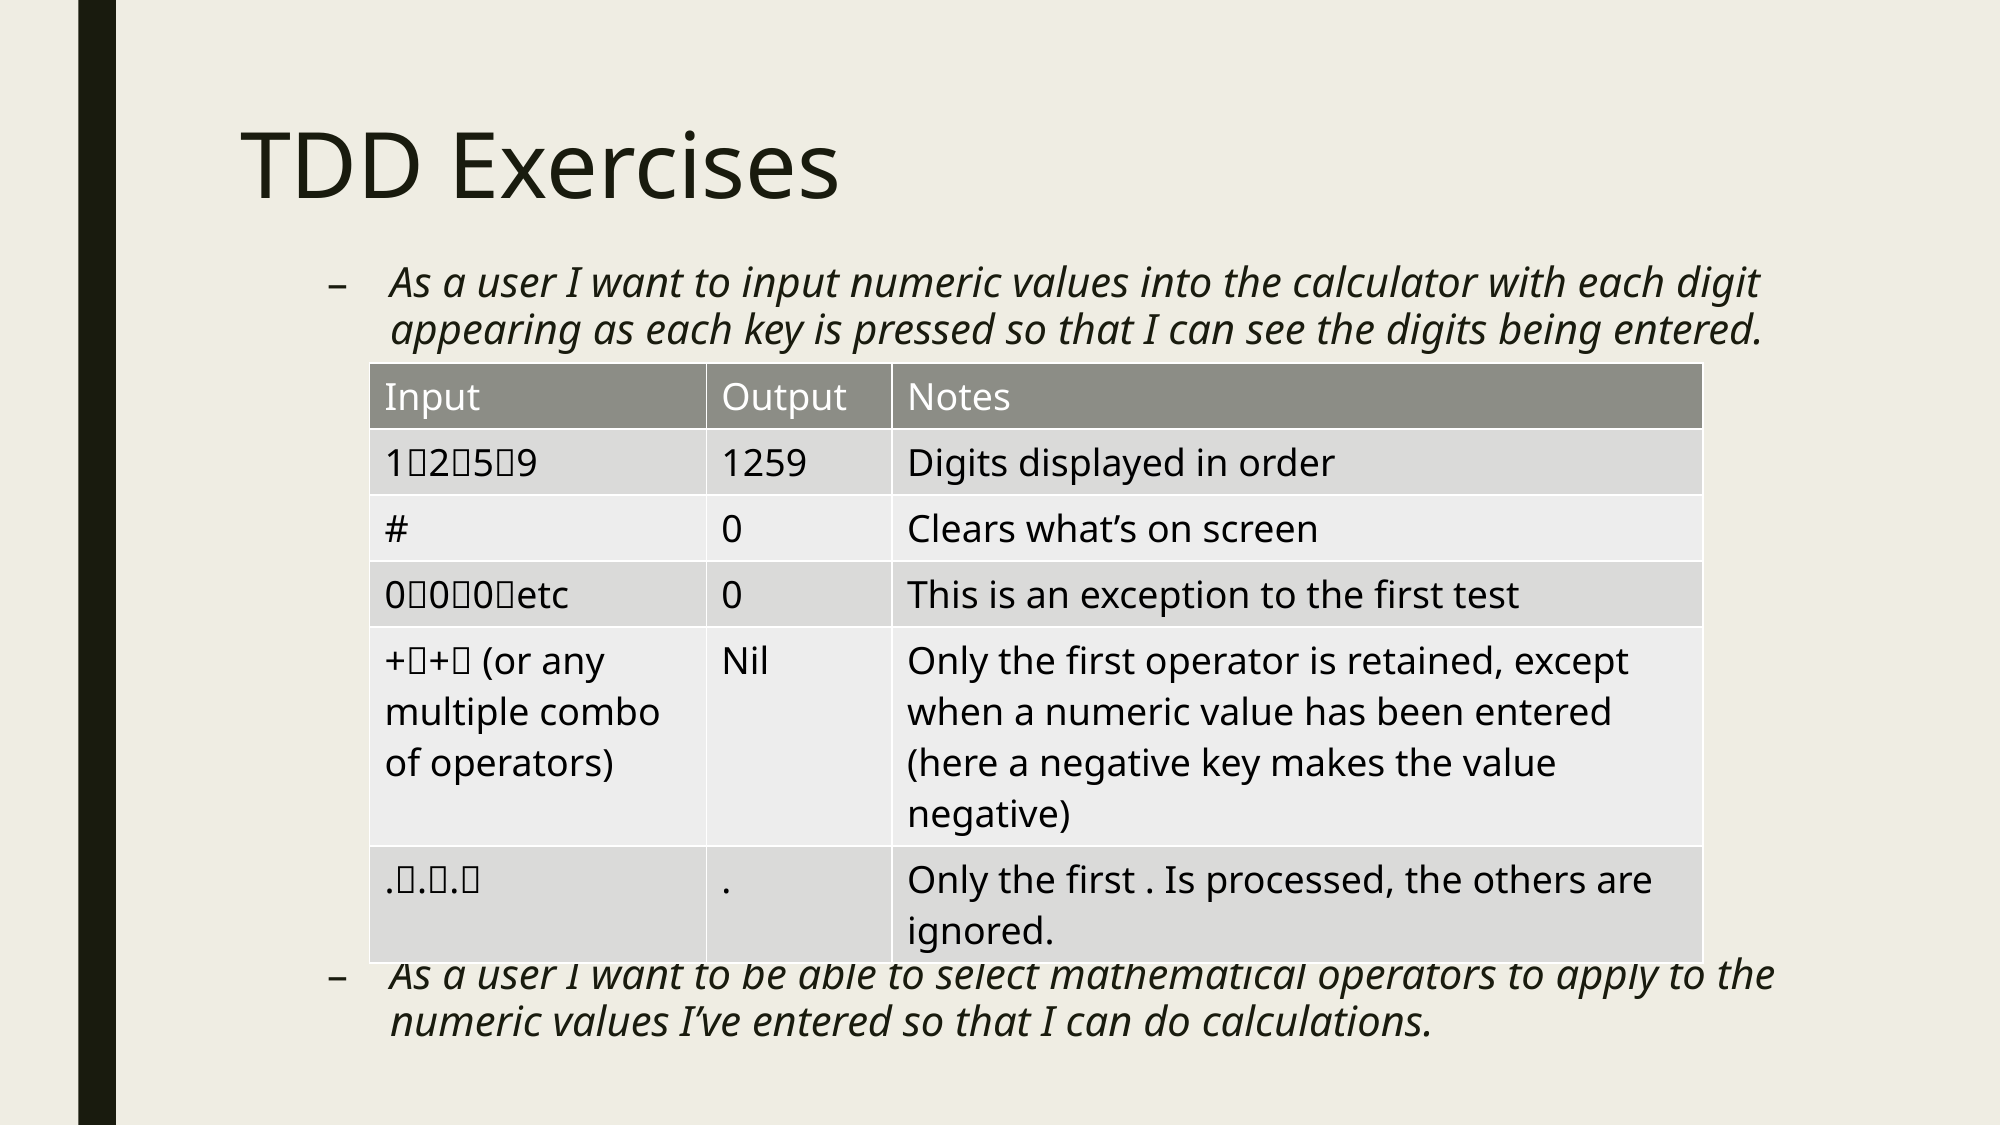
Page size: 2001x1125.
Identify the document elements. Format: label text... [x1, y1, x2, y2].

table_cell ... [370, 847, 706, 962]
table_cell 000etc [370, 562, 706, 626]
table_cell Clears what’s on screen [893, 496, 1702, 560]
table_cell 1259 [370, 430, 706, 494]
table_cell This is an exception to the first test [893, 562, 1702, 626]
table_cell Nil [707, 628, 891, 845]
table_cell . [707, 847, 891, 962]
table_cell Only the first operator is retained, except when a numeric value has been entered (here a negative key makes the value negative) [893, 628, 1702, 845]
table_cell ++ (or any multiple combo of operators) [370, 628, 706, 845]
title TDD Exercises [225, 112, 1800, 252]
table_cell Digits displayed in order [893, 430, 1702, 494]
list As a user I want to input numeric values into the calculator with each digit appearing as each key is pressed so that I can see the digits being entered. As a user I want to be able to select mathematical operators to apply to the numeric values I’ve entered so that I can do calculations. [225, 252, 1800, 1072]
table_cell 0 [707, 562, 891, 626]
table_cell # [370, 496, 706, 560]
table_header Output [707, 364, 891, 428]
table_header Notes [893, 364, 1702, 428]
table_cell 1259 [707, 430, 891, 494]
table_cell Only the first . Is processed, the others are ignored. [893, 847, 1702, 962]
table_cell 0 [707, 496, 891, 560]
table_header Input [370, 364, 706, 428]
